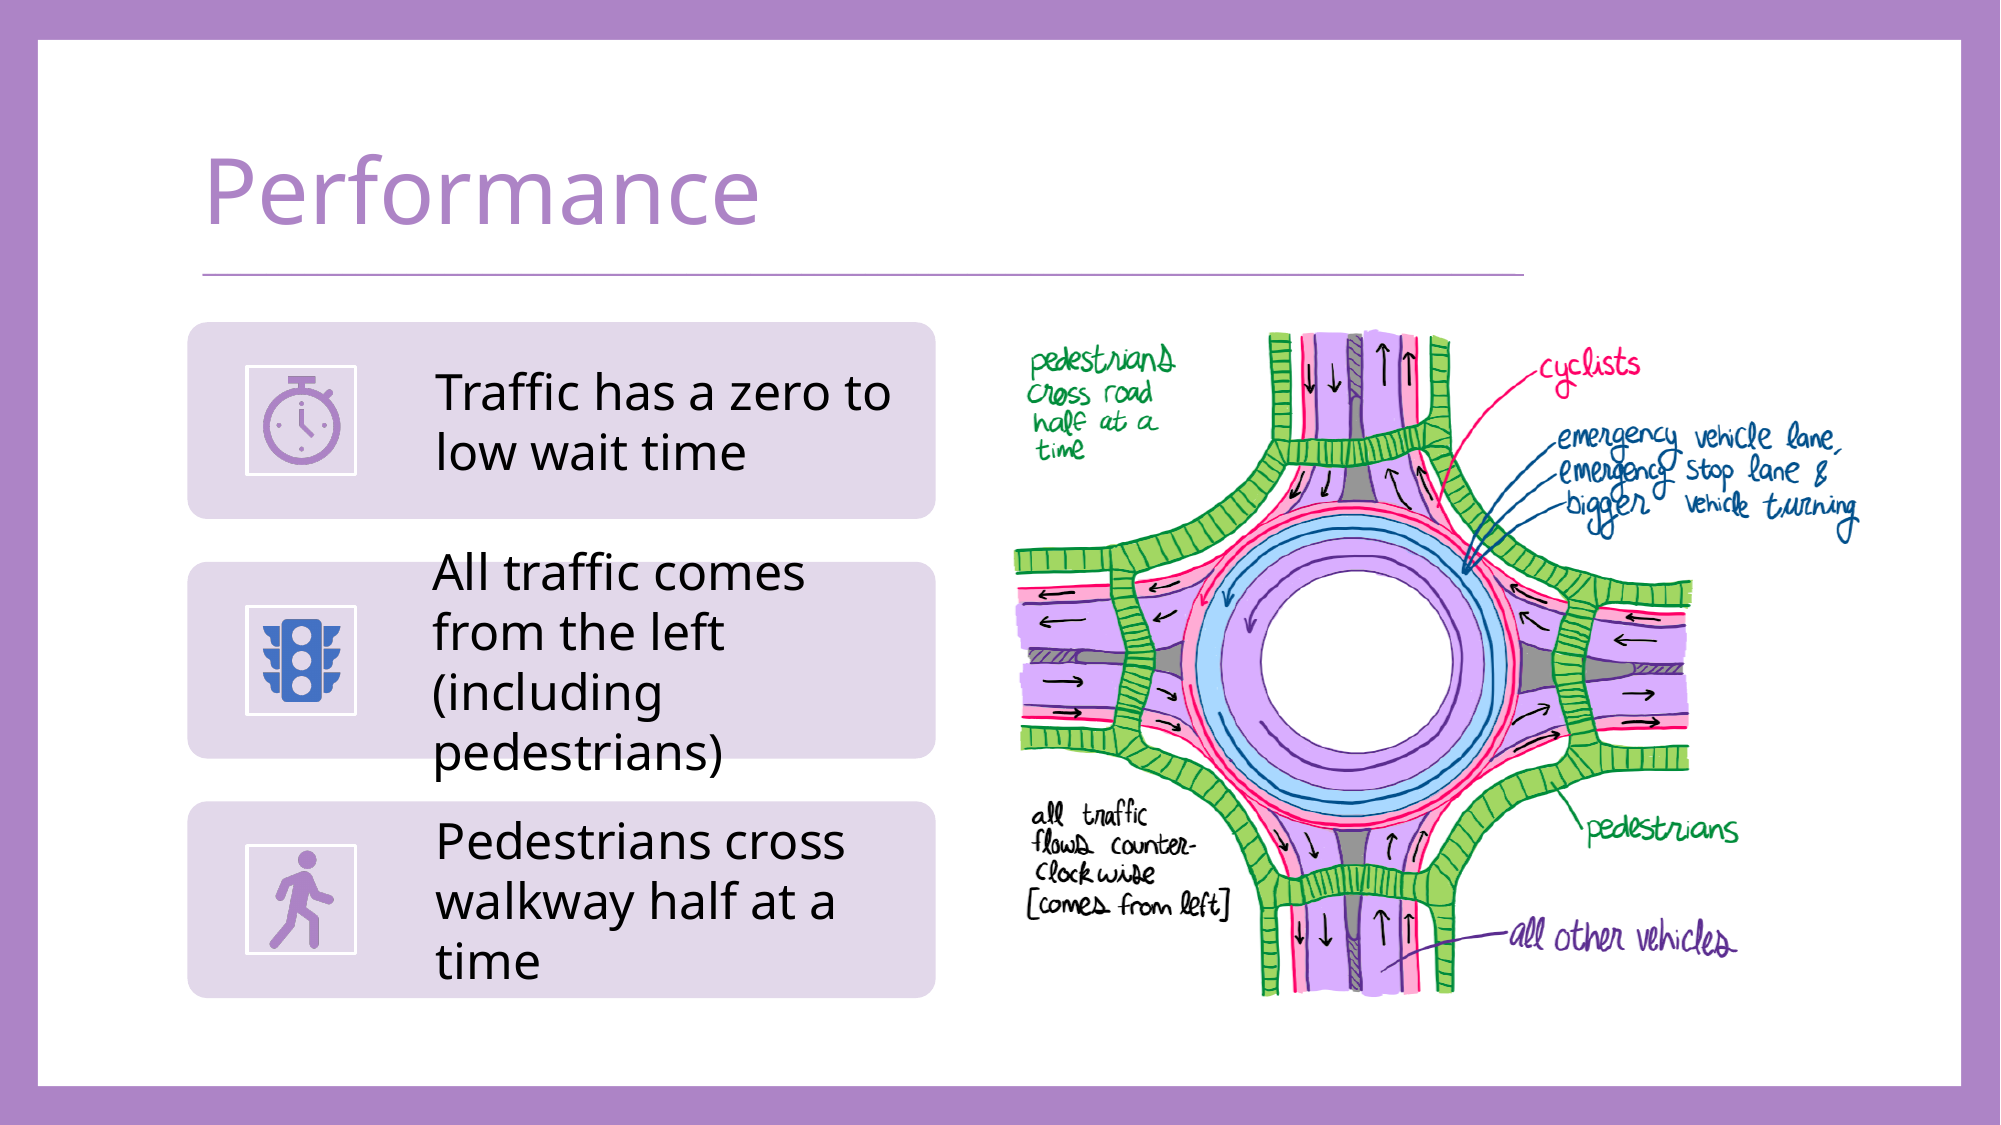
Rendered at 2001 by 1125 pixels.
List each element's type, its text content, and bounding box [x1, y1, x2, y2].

title Performance _______________________________________________________________________________________________________ [187, 100, 1808, 323]
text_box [187, 321, 936, 1000]
picture [999, 322, 1870, 1014]
